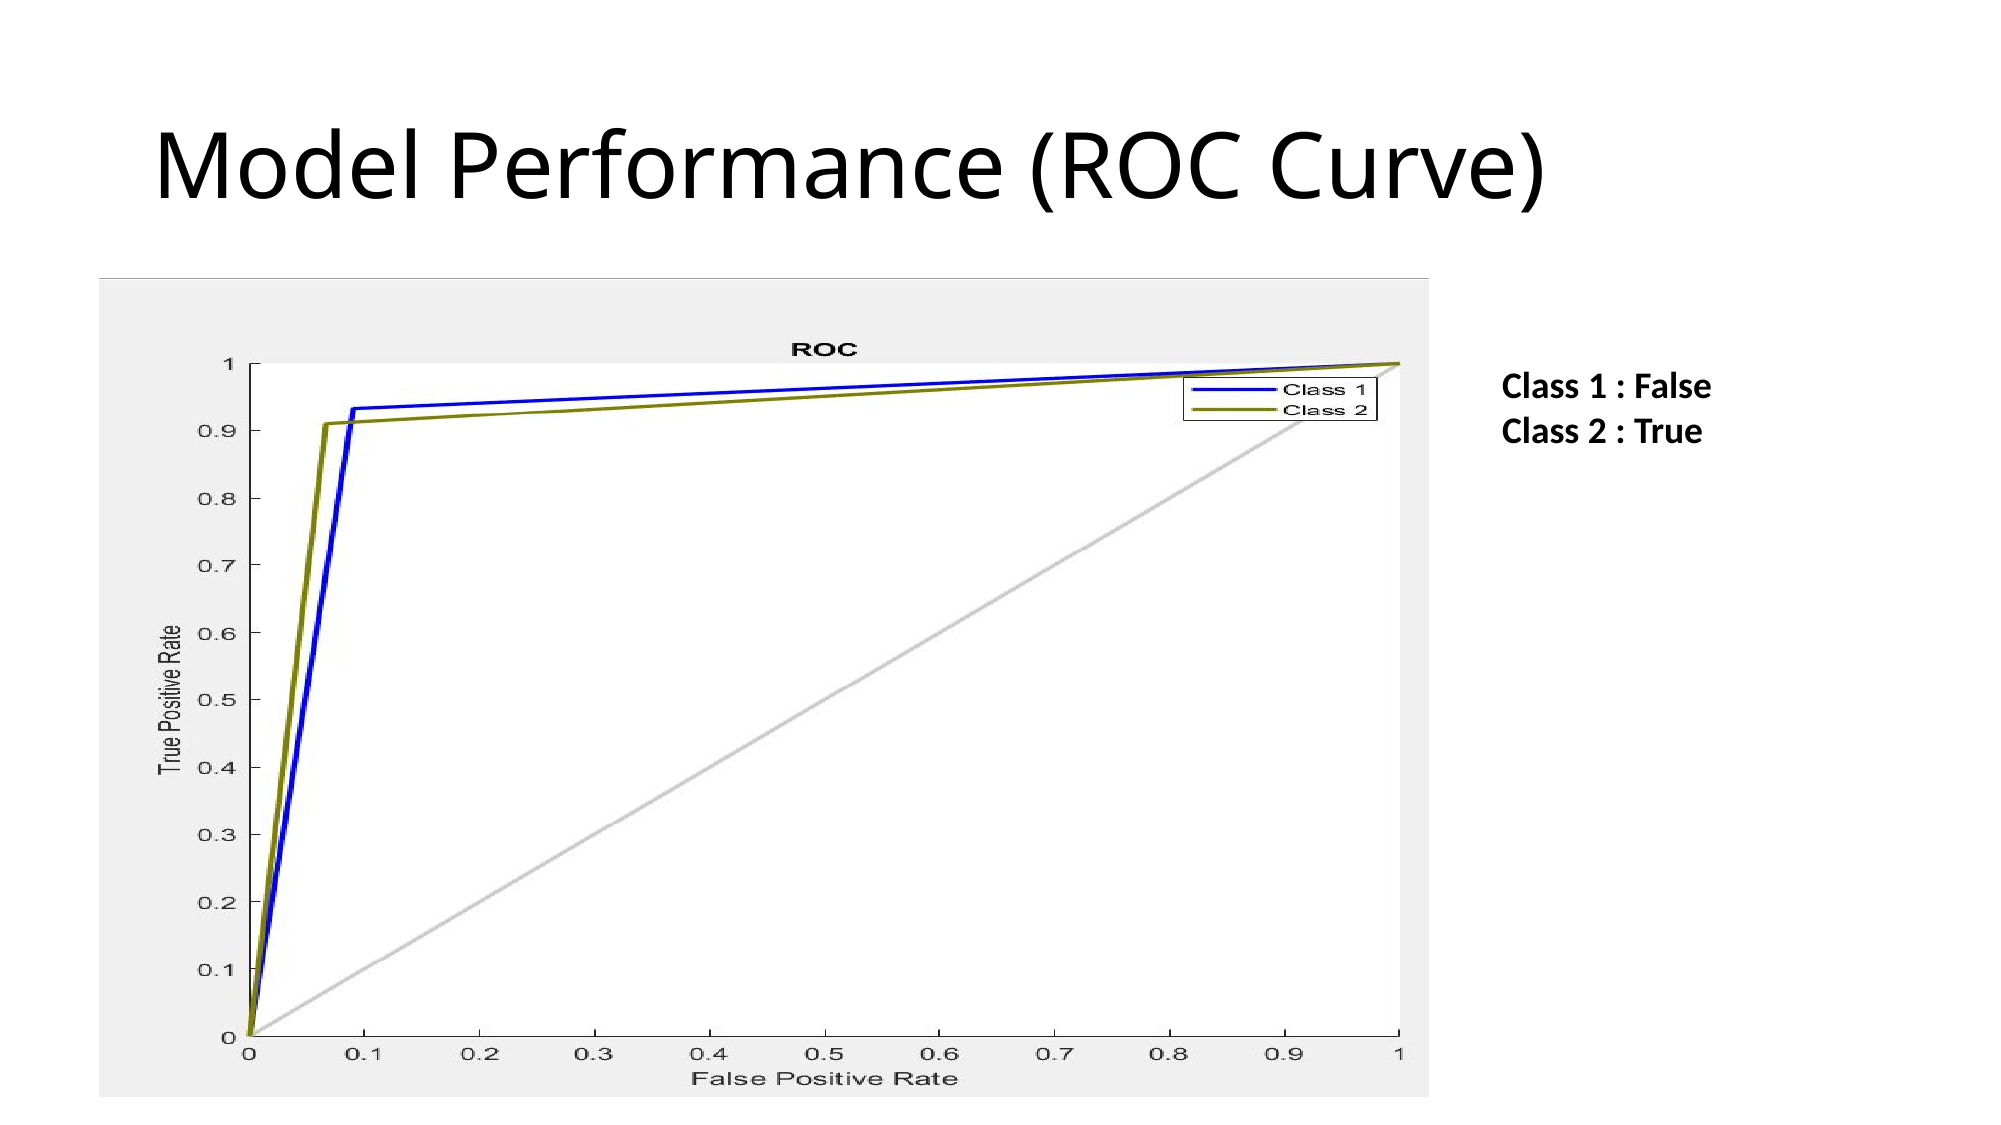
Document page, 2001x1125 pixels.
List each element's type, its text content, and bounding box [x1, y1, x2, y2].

picture [99, 277, 1429, 1097]
text_box Class 1 : False Class 2 : True [1487, 353, 1938, 459]
text_box [1429, 352, 1616, 439]
title Model Performance (ROC Curve) [137, 59, 1863, 278]
